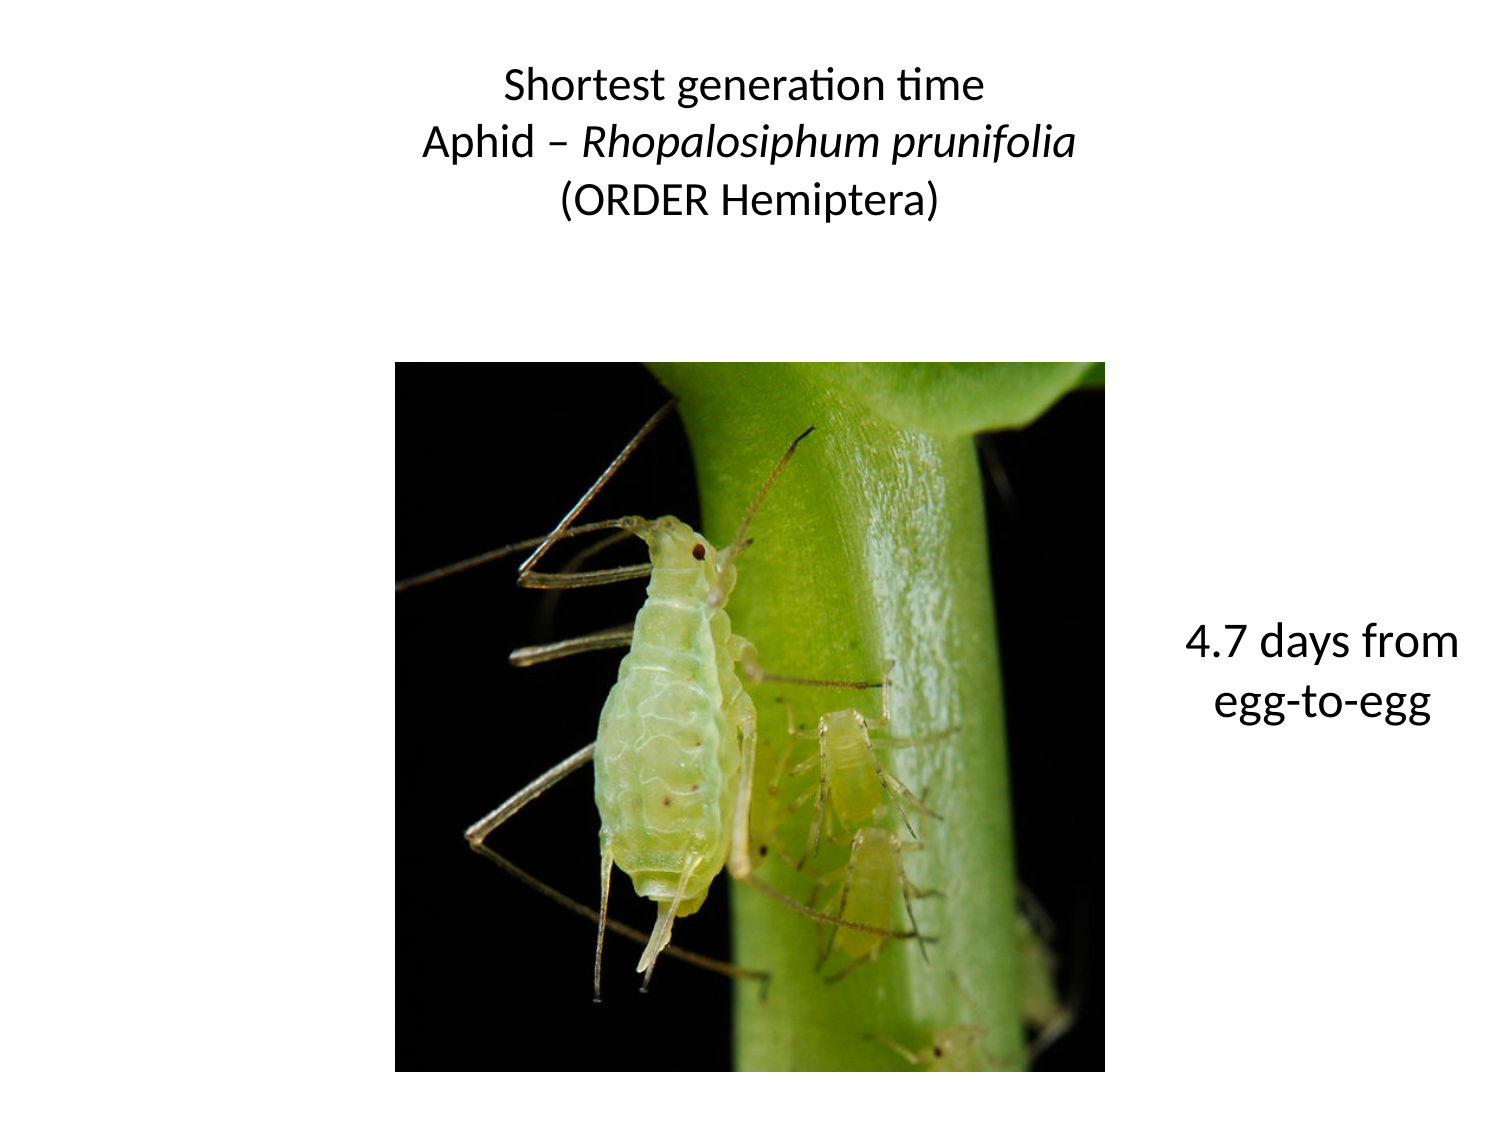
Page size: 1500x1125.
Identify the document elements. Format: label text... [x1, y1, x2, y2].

title Shortest generation time Aphid – Rhopalosiphum prunifolia (ORDER Hemiptera) [75, 45, 1425, 233]
text_box 4.7 days from egg-to-egg [1147, 600, 1498, 736]
picture [394, 362, 1105, 1072]
